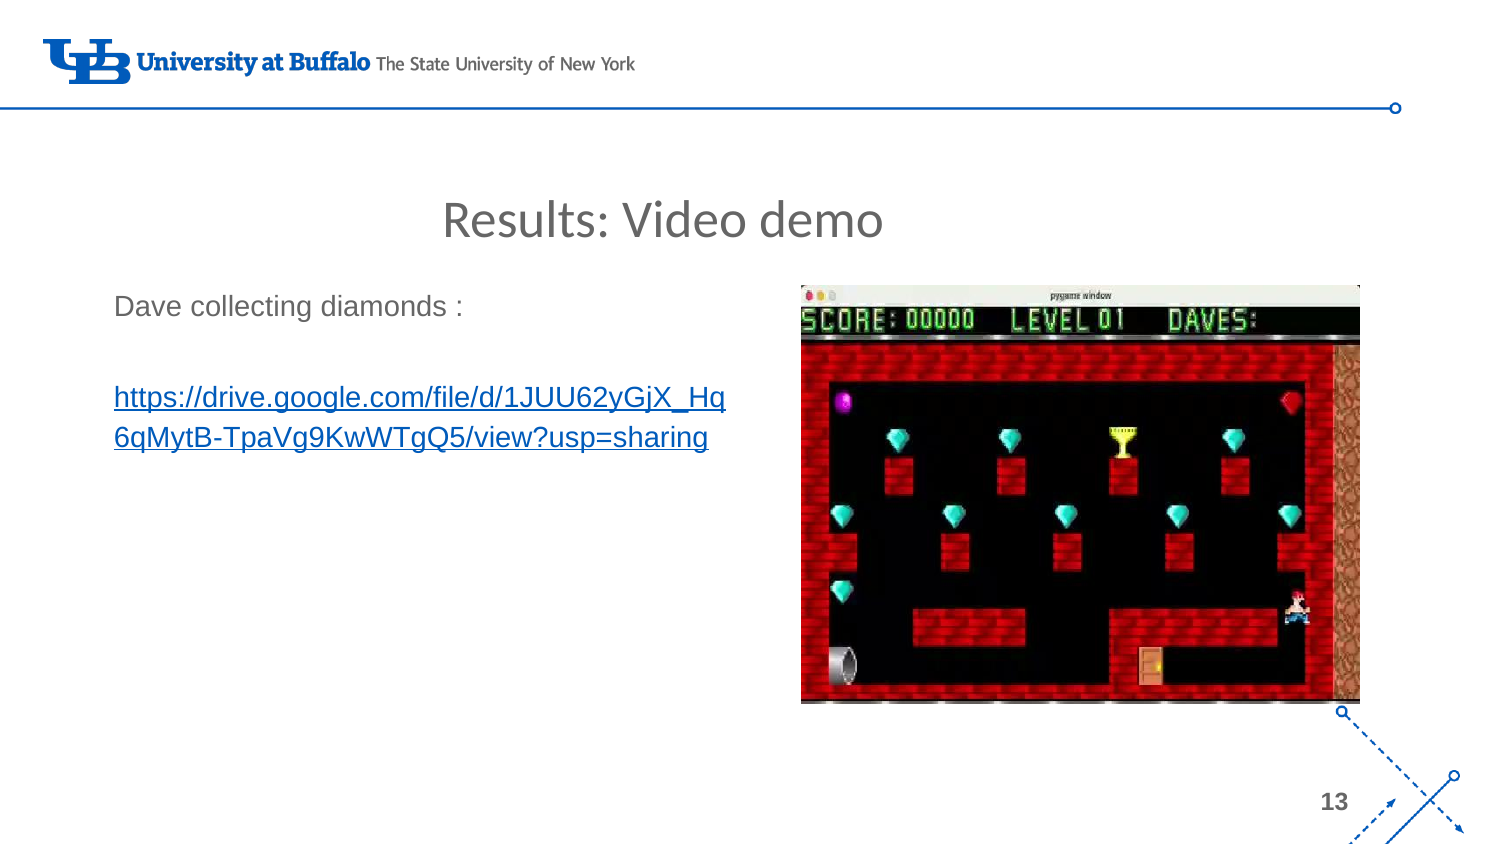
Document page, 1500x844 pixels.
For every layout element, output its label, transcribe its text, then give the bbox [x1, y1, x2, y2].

picture [0, 0, 1500, 844]
title Results: Video demo [69, 184, 1258, 258]
list Dave collecting diamonds : https://drive.google.com/file/d/1JUU62yGjX_Hq6qMytB-TpaVg9KwWTgQ5/view?usp=sharing [69, 268, 757, 758]
